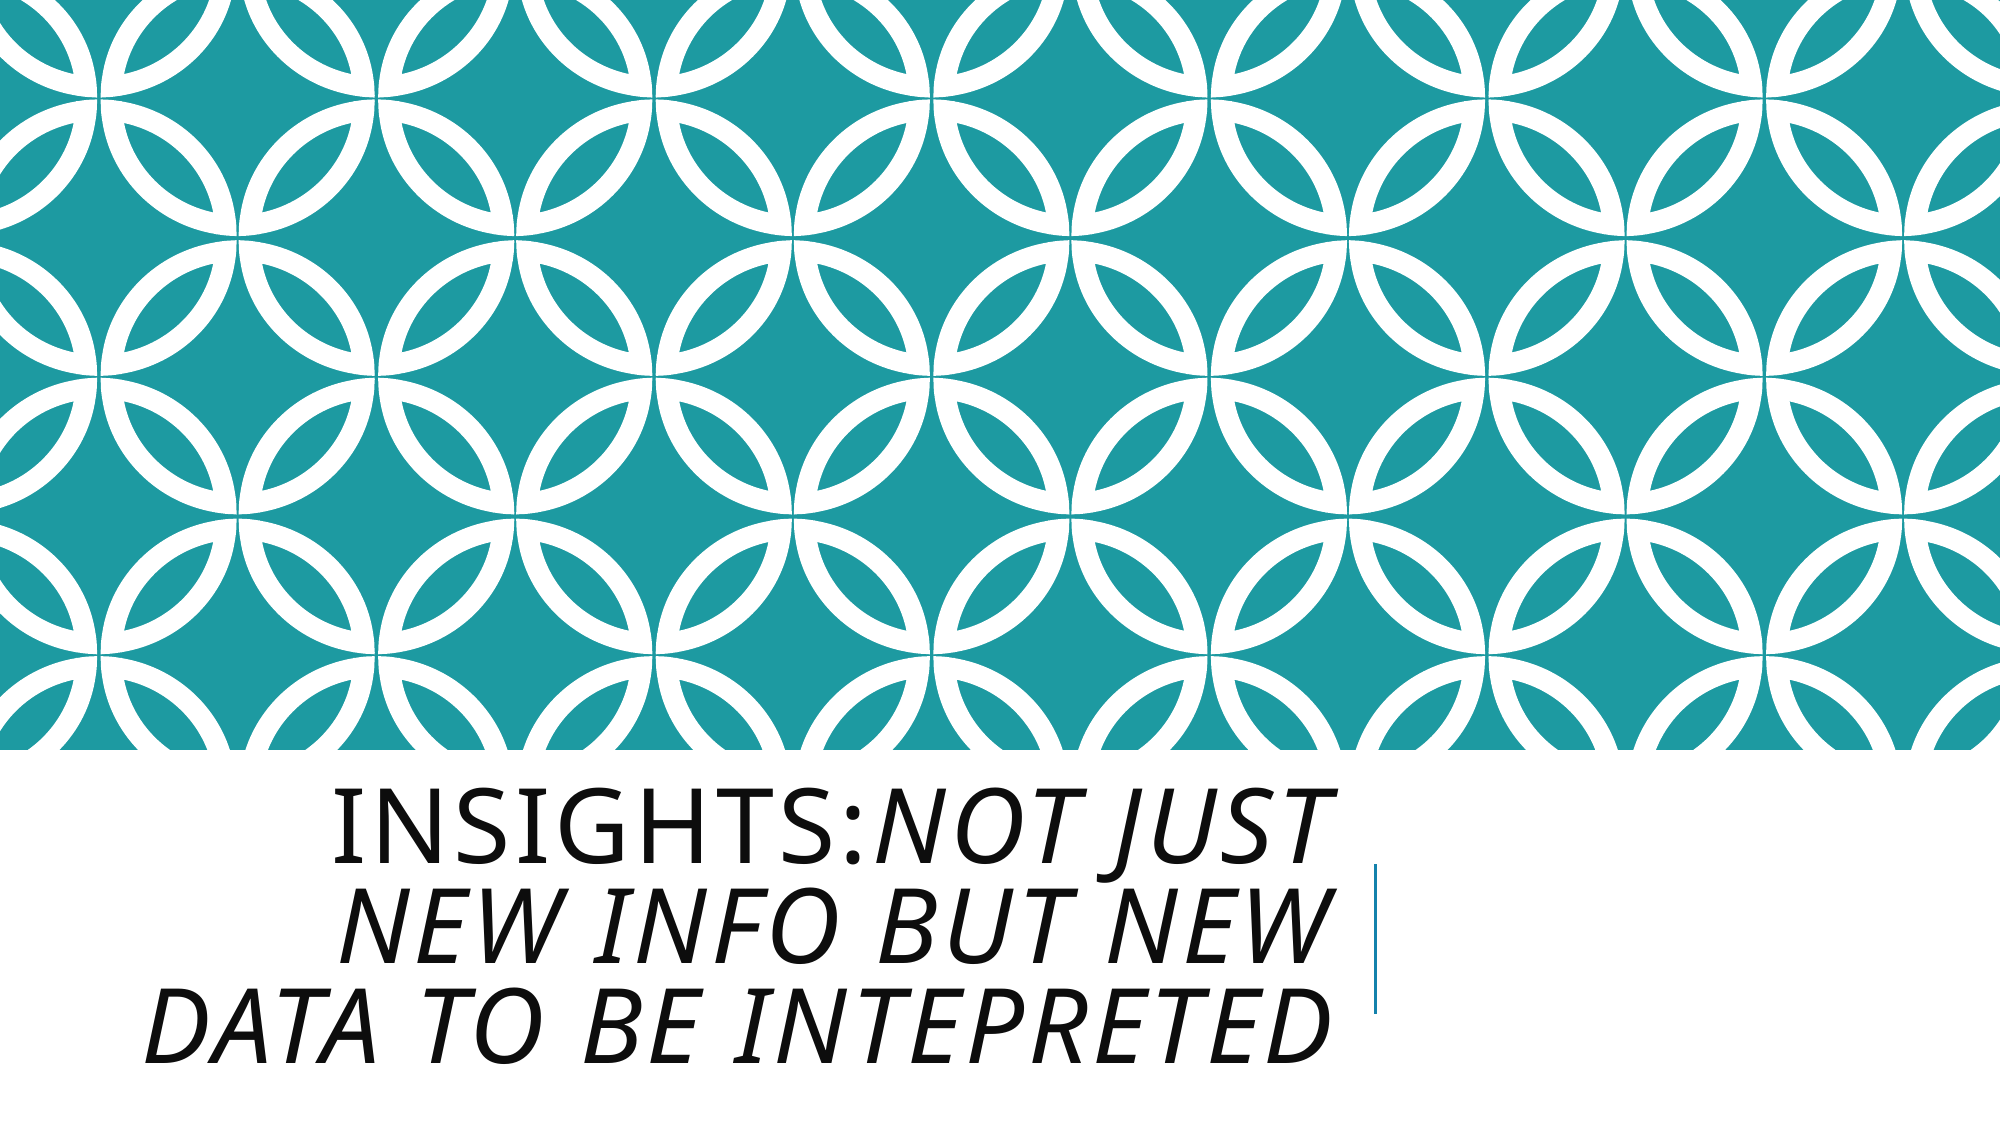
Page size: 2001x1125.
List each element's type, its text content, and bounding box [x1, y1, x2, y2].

title Insights:not just new info but new data to be intepreted [75, 813, 1350, 1054]
